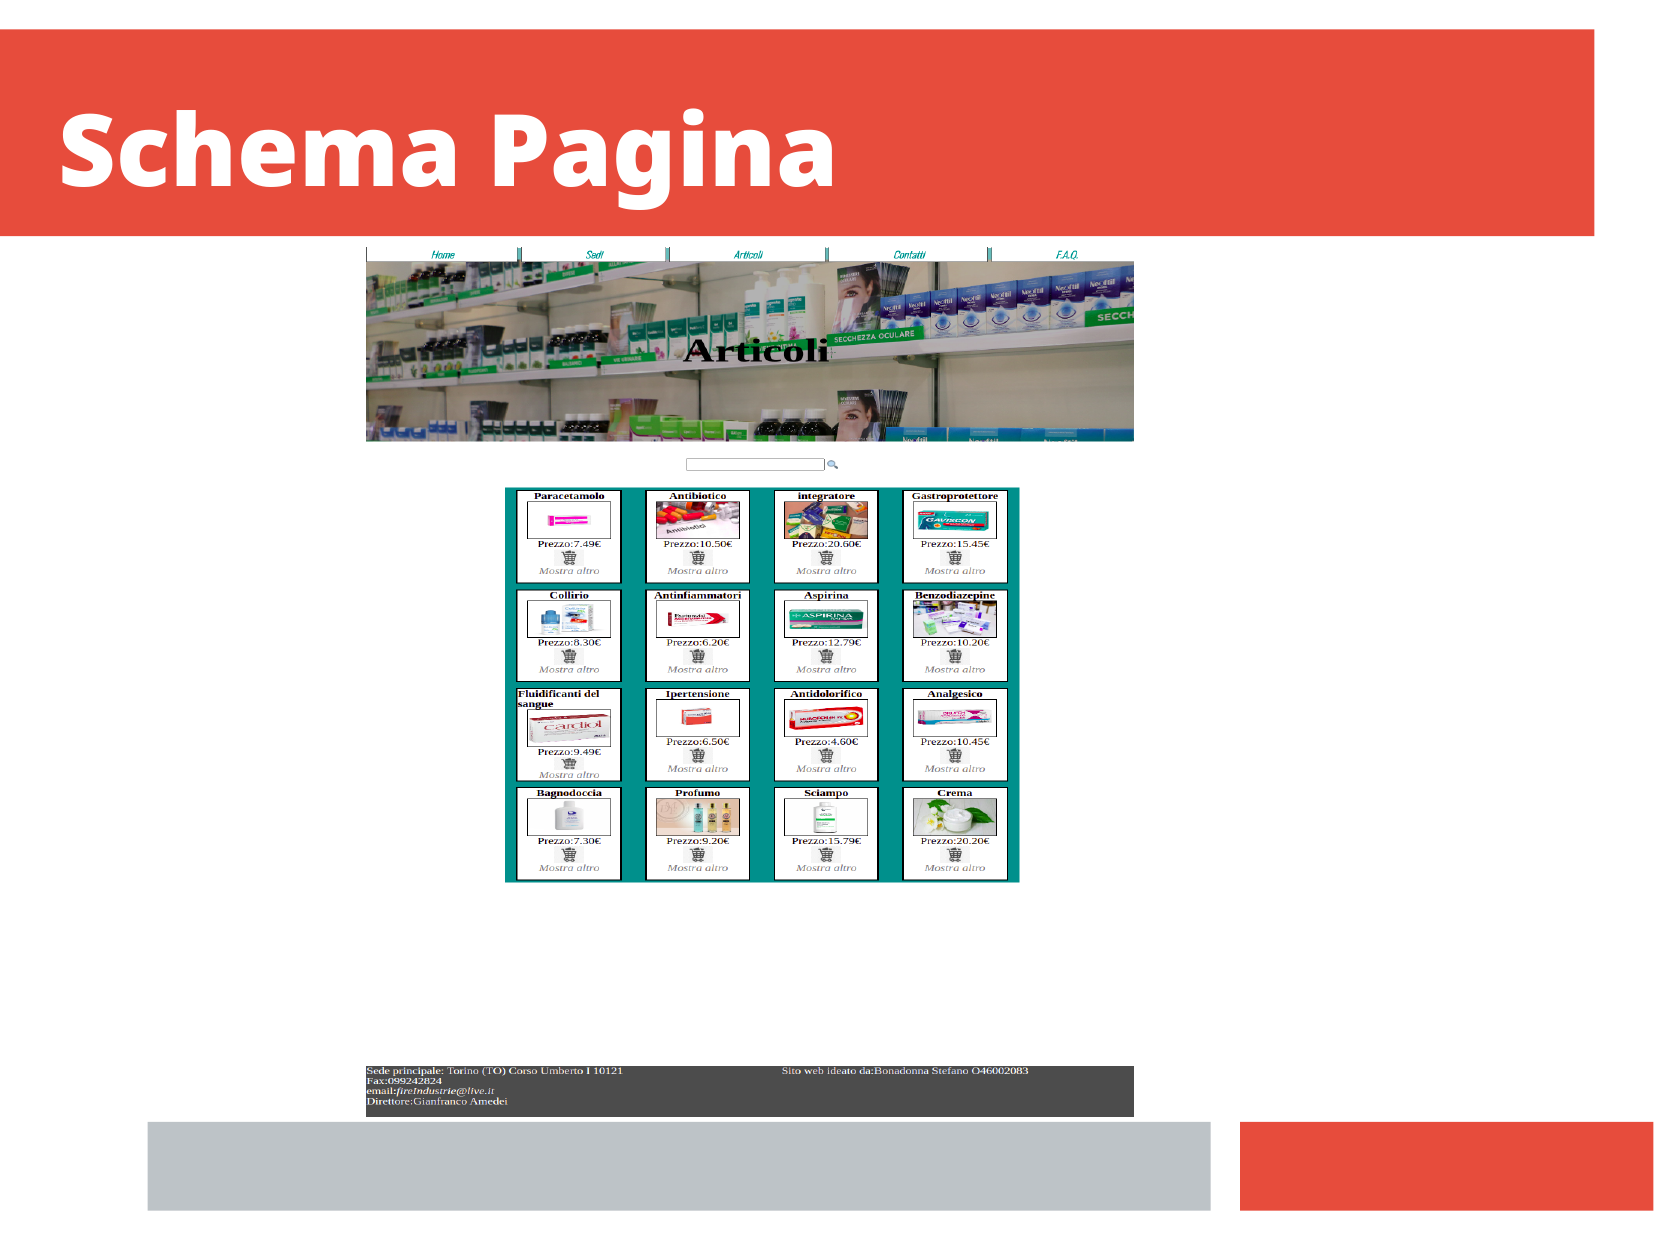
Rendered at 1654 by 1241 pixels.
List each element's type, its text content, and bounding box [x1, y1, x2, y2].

text_box Schema Pagina [58, 58, 1595, 207]
picture [365, 247, 1135, 1117]
